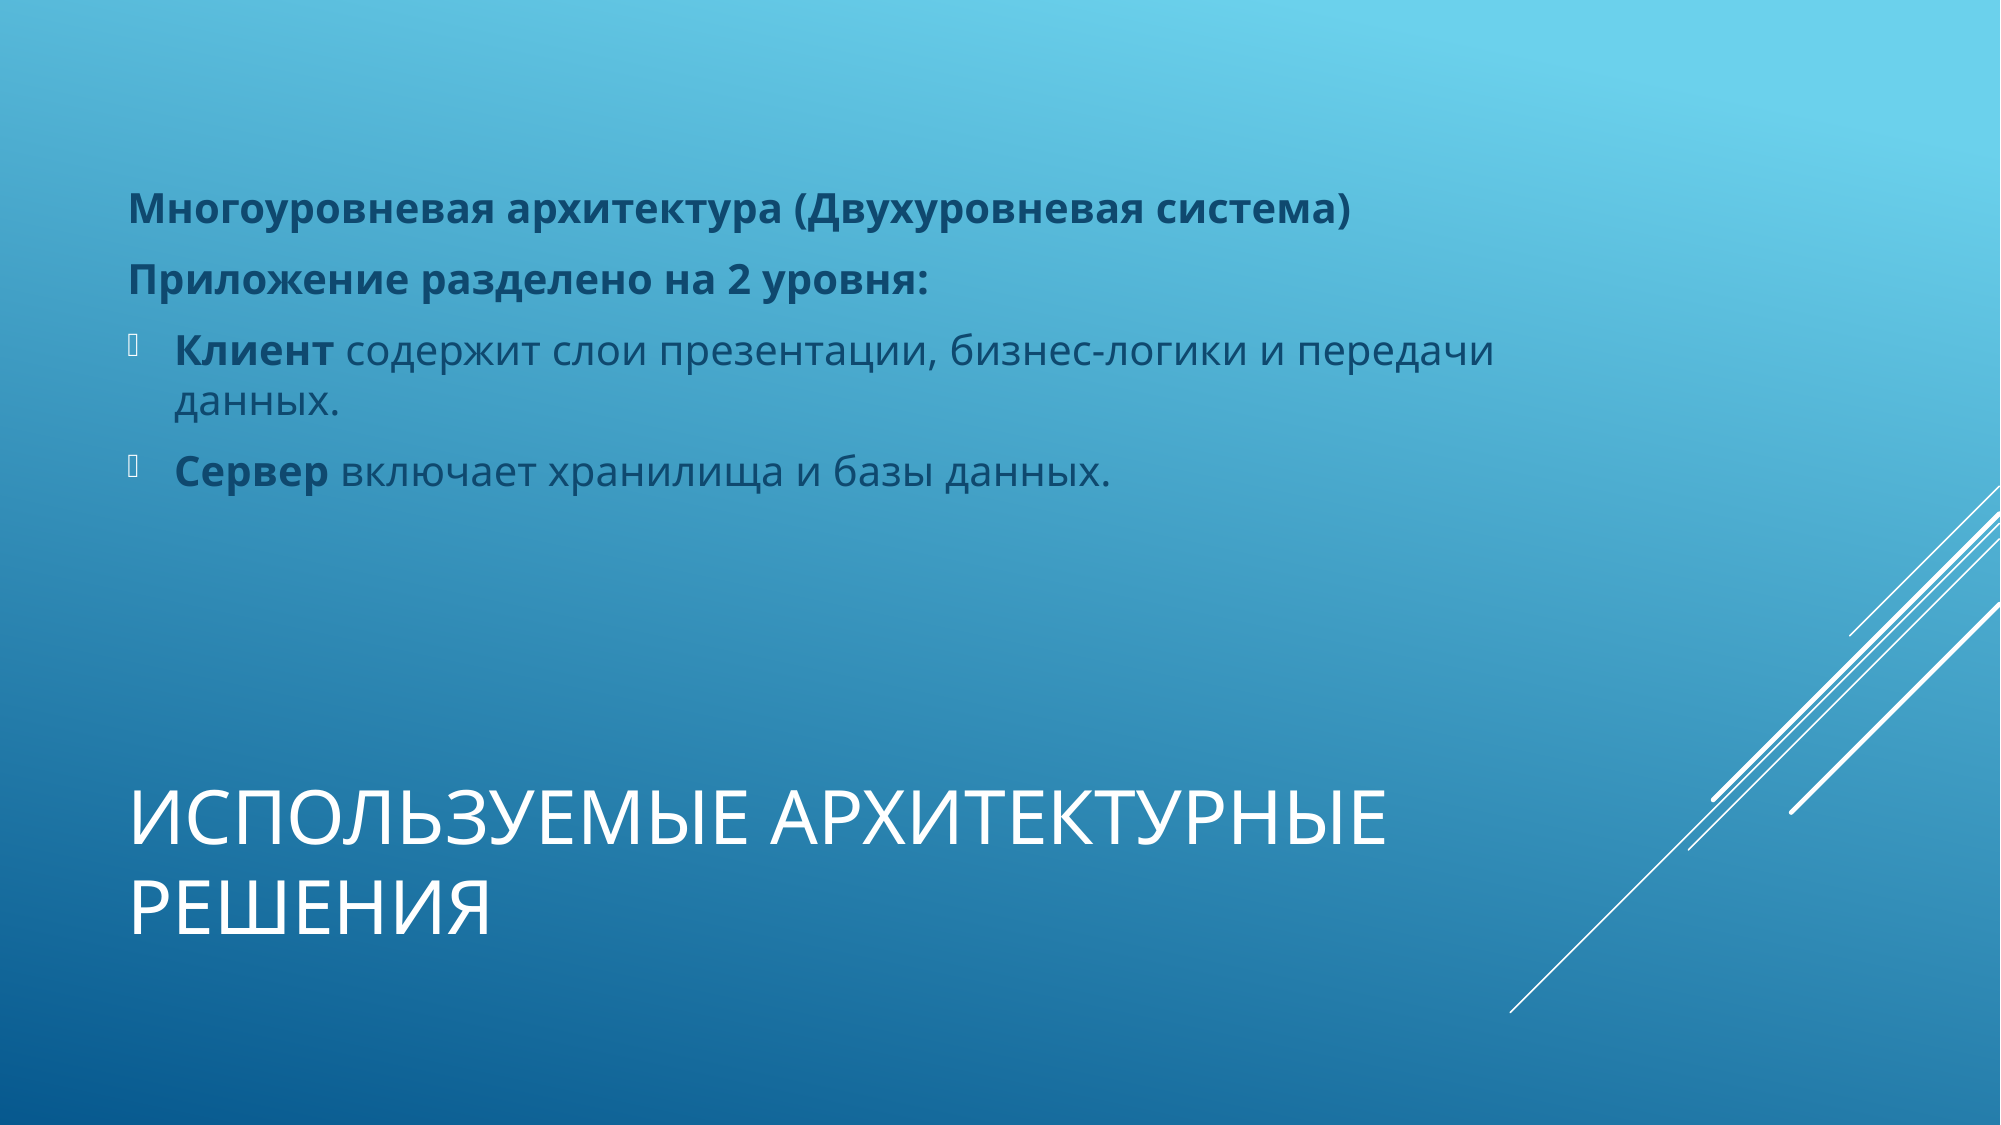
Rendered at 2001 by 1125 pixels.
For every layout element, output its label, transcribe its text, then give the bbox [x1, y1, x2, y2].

list Многоуровневая архитектура (Двухуровневая система) Приложение разделено на 2 уровня: Клиент содержит слои презентации, бизнес-логики и передачи данных. Сервер включает хранилища и базы данных. [112, 112, 1513, 706]
title Используемые архитектурные решения [112, 736, 1513, 984]
